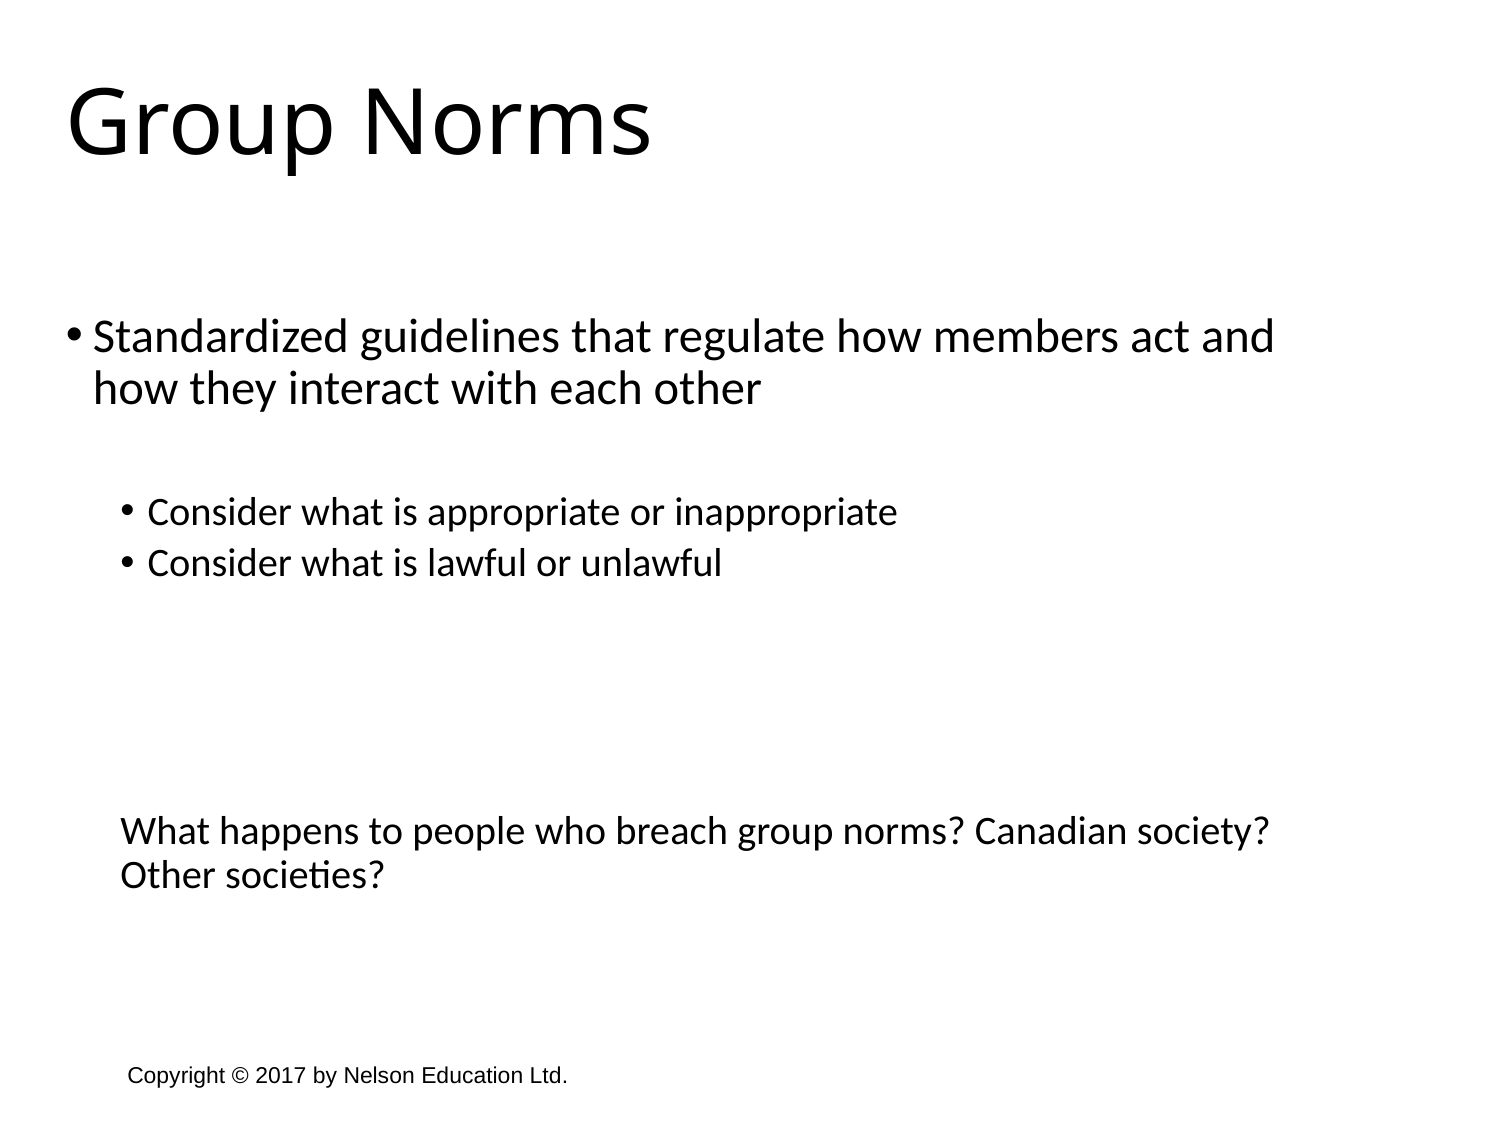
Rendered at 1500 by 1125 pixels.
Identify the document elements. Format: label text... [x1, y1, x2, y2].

text_box Group Norms [50, 67, 1424, 197]
list Standardized guidelines that regulate how members act and how they interact with each other Consider what is appropriate or inappropriate Consider what is lawful or unlawful What happens to people who breach group norms? Canadian society? Other societies? [50, 303, 1309, 905]
